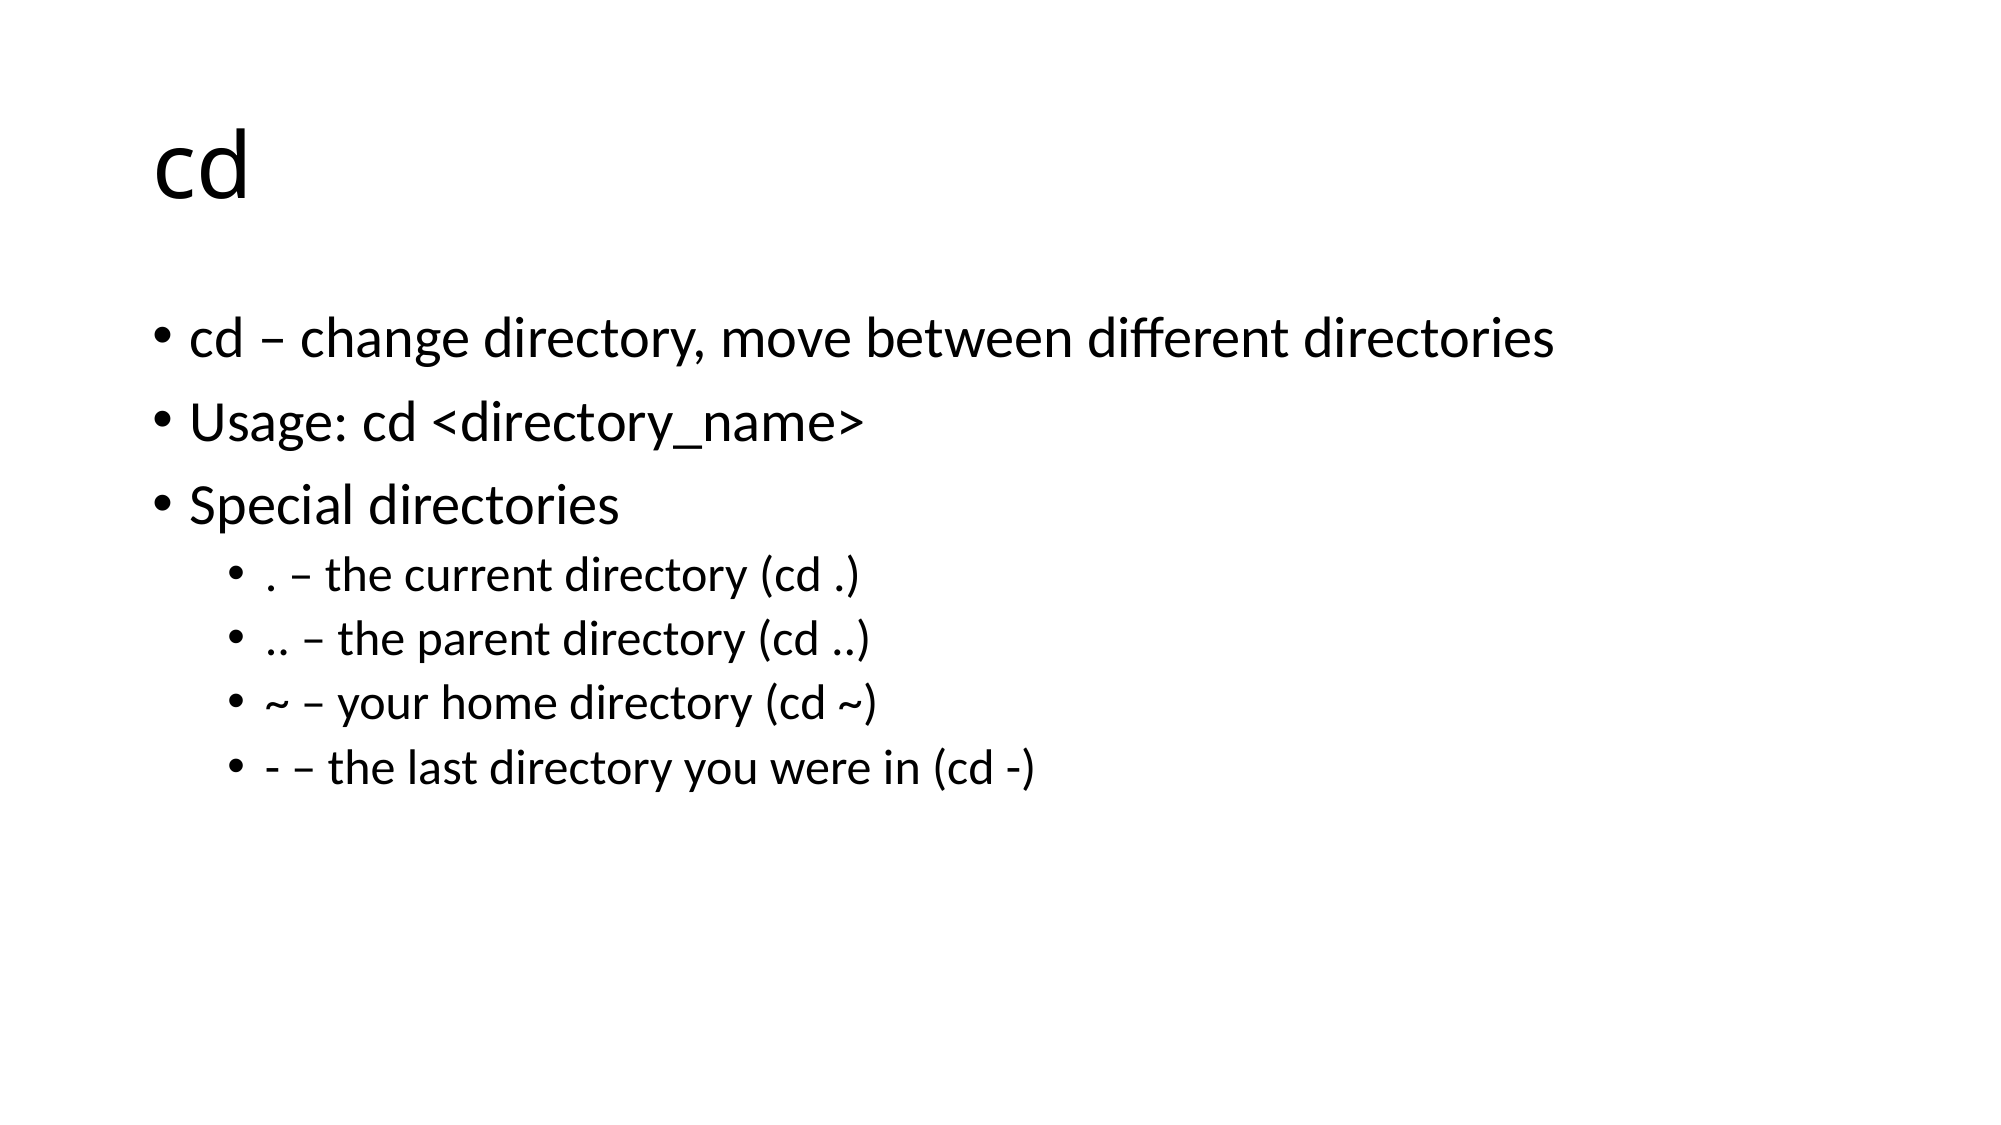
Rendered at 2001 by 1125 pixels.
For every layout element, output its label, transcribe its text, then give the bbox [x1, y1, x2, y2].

title cd [137, 59, 1863, 278]
list cd – change directory, move between different directories Usage: cd <directory_name> Special directories . – the current directory (cd .) .. – the parent directory (cd ..) ~ – your home directory (cd ~) - – the last directory you were in (cd -) [137, 299, 1863, 1014]
